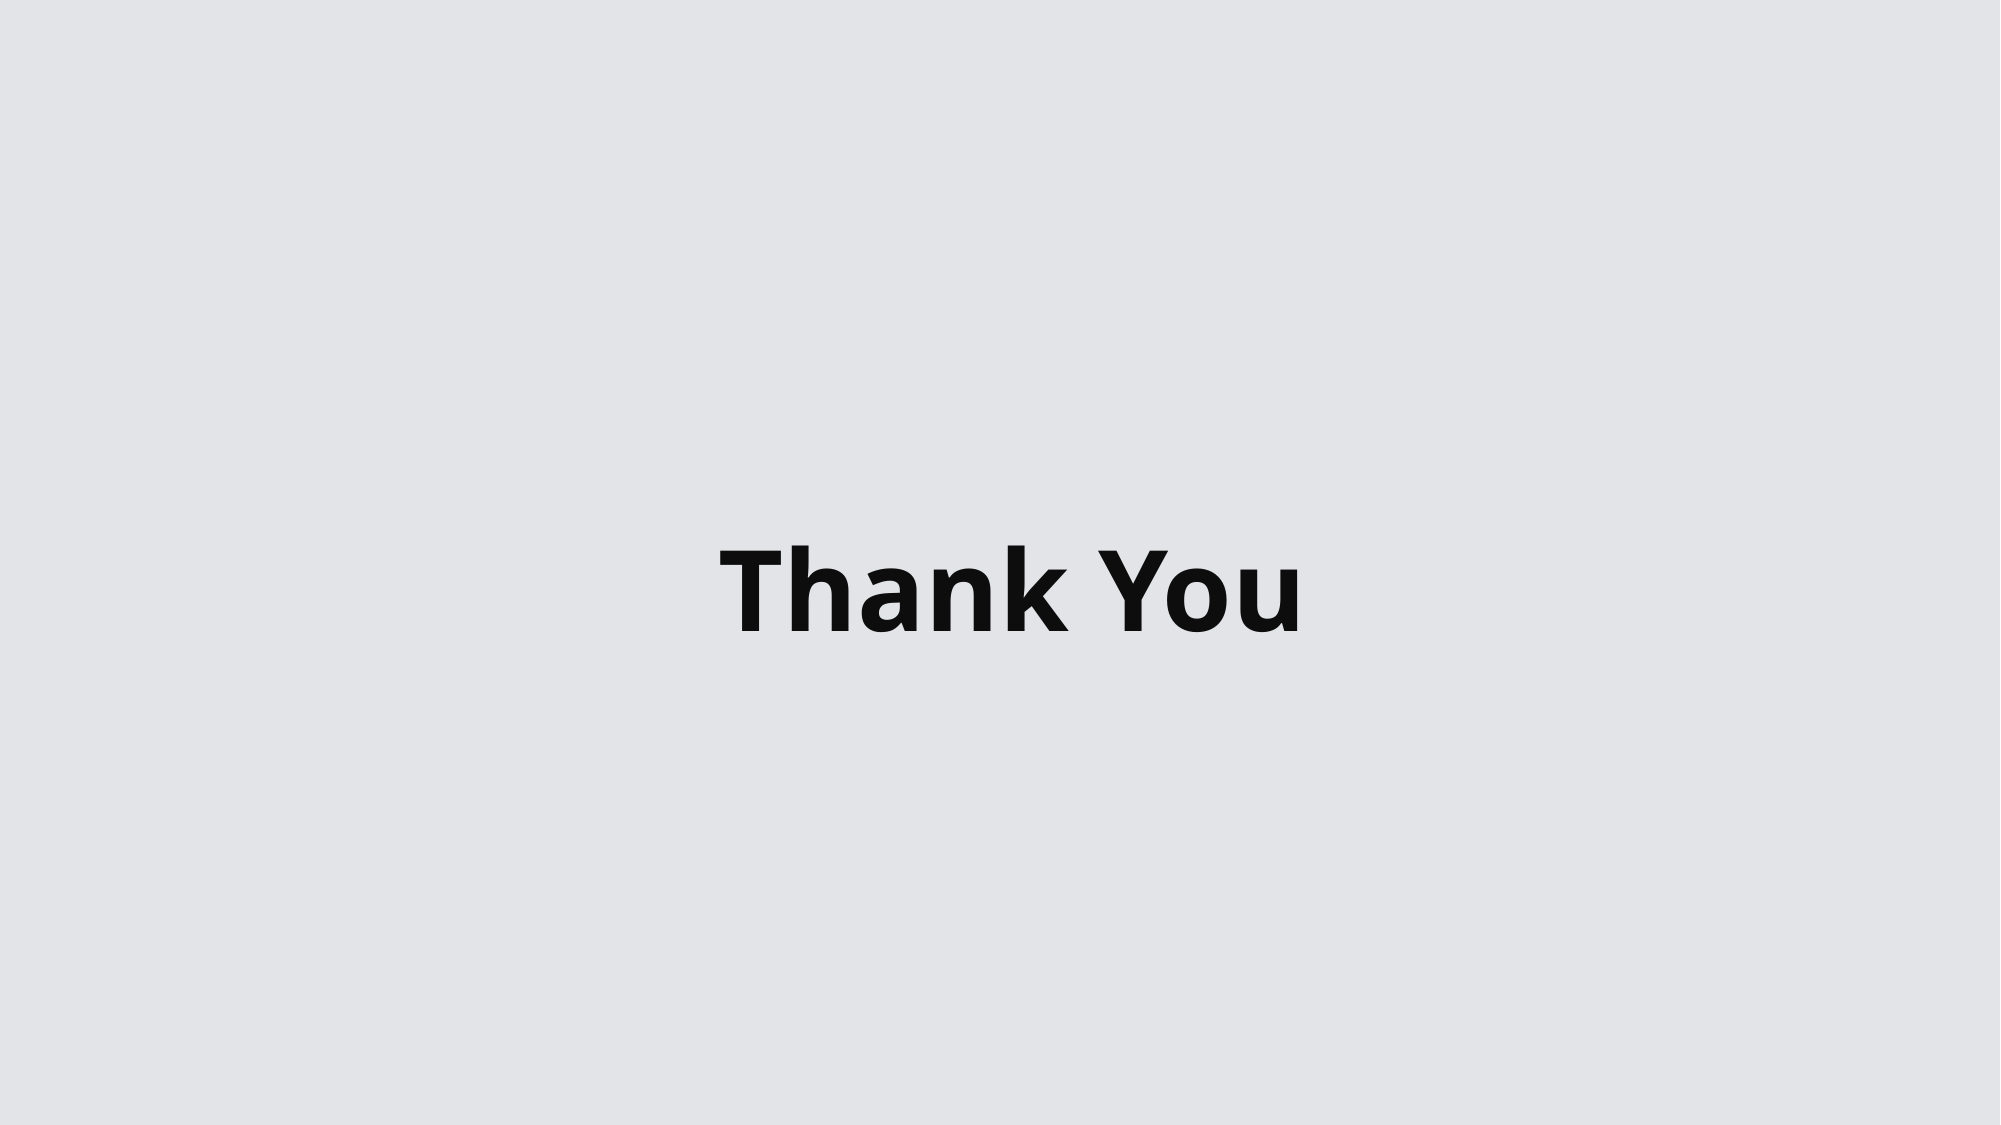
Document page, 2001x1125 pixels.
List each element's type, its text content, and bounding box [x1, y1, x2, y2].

text_box Thank You [512, 511, 1513, 661]
